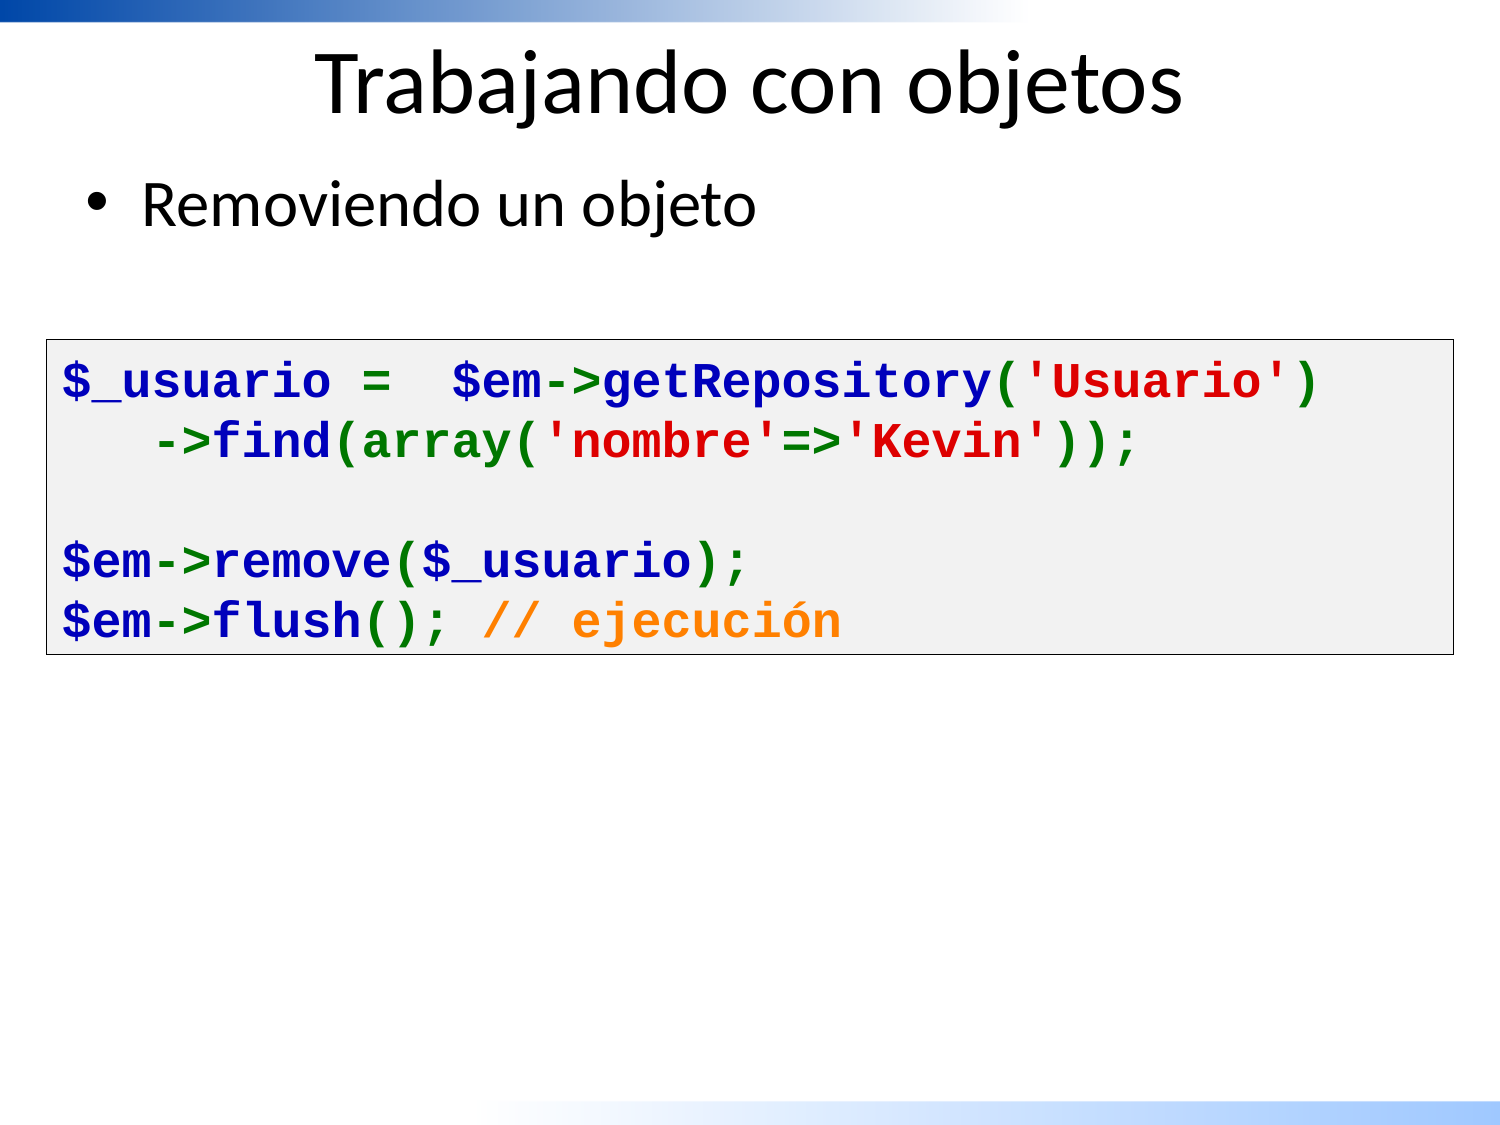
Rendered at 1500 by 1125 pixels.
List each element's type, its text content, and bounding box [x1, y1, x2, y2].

title Trabajando con objetos [75, 11, 1425, 143]
text_box $_usuario = $em->getRepository('Usuario') ->find(array('nombre'=>'Kevin')); $em->remove($_usuario); $em->flush(); // ejecución [46, 339, 1454, 655]
picture [0, 0, 1500, 1125]
list Removiendo un objeto [70, 152, 1421, 270]
